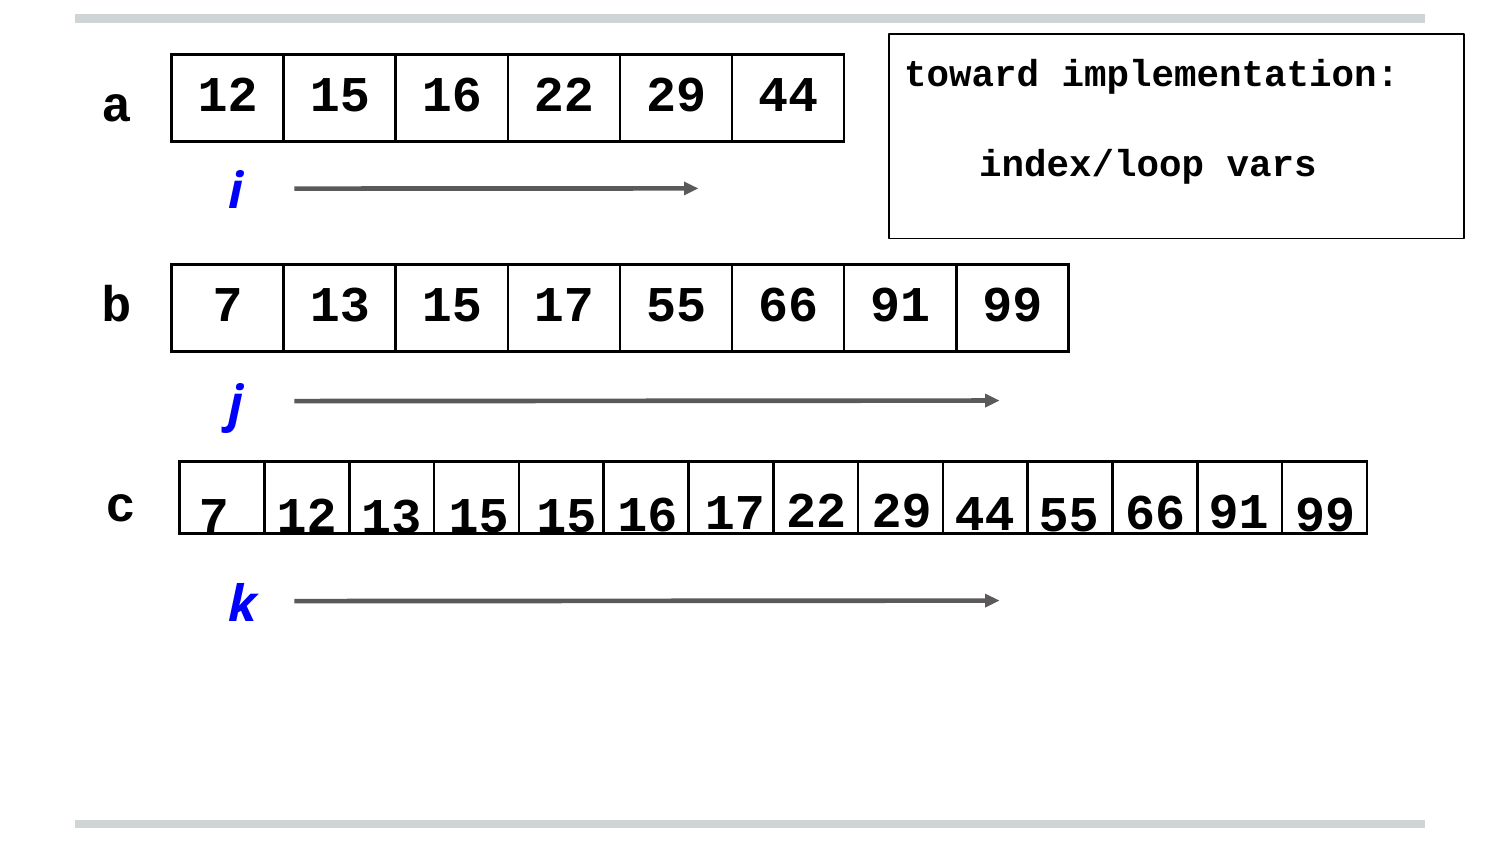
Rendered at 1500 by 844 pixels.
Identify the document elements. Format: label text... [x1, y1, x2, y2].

table_header [435, 463, 518, 474]
text_box 13 [340, 475, 442, 552]
text_box j [213, 373, 295, 429]
table_header [1114, 463, 1196, 471]
text_box k [213, 573, 295, 629]
text_box 12 [256, 474, 357, 551]
table_header [775, 463, 857, 469]
table_header 44 [733, 56, 843, 140]
text_box 44 [934, 472, 1018, 549]
table_header 7 [173, 266, 282, 350]
text_box b [66, 262, 167, 340]
text_box 66 [1104, 471, 1206, 548]
table_header 12 [173, 56, 282, 140]
table_header 15 [397, 266, 507, 350]
text_box a [66, 62, 167, 140]
text_box toward implementation: index/loop vars [889, 33, 1464, 239]
table_header [520, 463, 602, 474]
text_box 99 [1275, 472, 1376, 549]
text_box 16 [597, 472, 698, 549]
text_box 15 [428, 474, 515, 551]
table_header [1283, 463, 1366, 472]
table_header 13 [285, 266, 394, 350]
table_header 17 [509, 266, 619, 350]
table_header 99 [958, 266, 1067, 350]
table_header [1029, 463, 1111, 472]
text_box 15 [515, 474, 617, 551]
text_box c [70, 462, 171, 540]
table_header 16 [397, 56, 507, 140]
table_header 55 [621, 266, 731, 350]
table_header [1199, 463, 1281, 470]
text_box 91 [1188, 470, 1289, 547]
table_header 22 [509, 56, 619, 140]
text_box 55 [1018, 472, 1119, 549]
table_header [690, 463, 772, 471]
text_box 22 [765, 469, 851, 546]
table_header [859, 463, 942, 469]
table_header 15 [285, 56, 394, 140]
text_box i [213, 161, 295, 216]
table_header [351, 463, 433, 475]
text_box 7 [173, 474, 255, 551]
table_header [181, 463, 263, 532]
table_header [605, 463, 687, 472]
text_box 29 [851, 469, 952, 546]
table_header 66 [733, 266, 843, 350]
table_header [944, 463, 1026, 472]
table_header 91 [845, 266, 955, 350]
table_header 29 [621, 56, 731, 140]
text_box 17 [684, 471, 785, 548]
table_header [266, 463, 348, 474]
